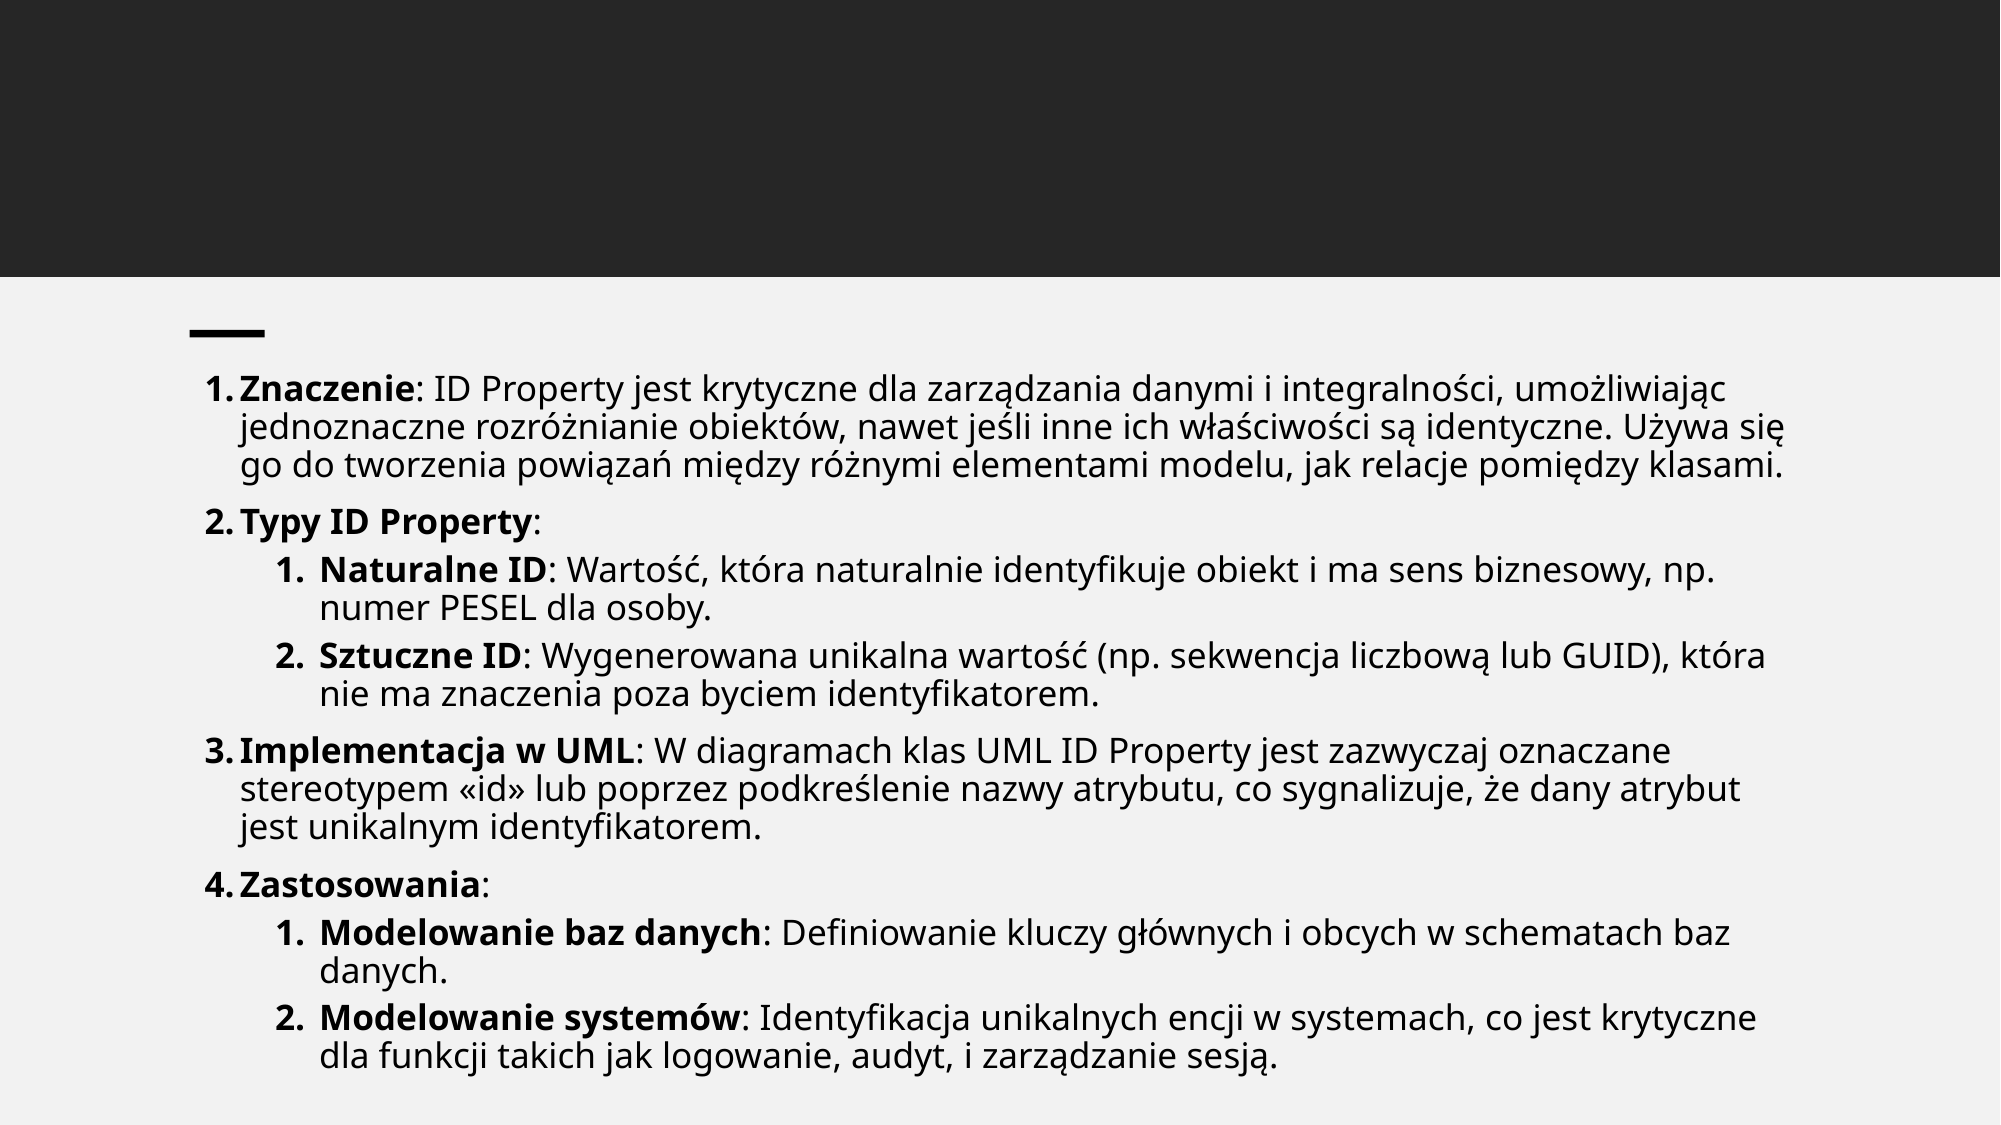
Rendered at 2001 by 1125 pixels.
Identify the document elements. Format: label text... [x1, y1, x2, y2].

text_box [0, 0, 2000, 275]
list Znaczenie: ID Property jest krytyczne dla zarządzania danymi i integralności, umożliwiając jednoznaczne rozróżnianie obiektów, nawet jeśli inne ich właściwości są identyczne. Używa się go do tworzenia powiązań między różnymi elementami modelu, jak relacje pomiędzy klasami. Typy ID Property: Naturalne ID: Wartość, która naturalnie identyfikuje obiekt i ma sens biznesowy, np. numer PESEL dla osoby. Sztuczne ID: Wygenerowana unikalna wartość (np. sekwencja liczbową lub GUID), która nie ma znaczenia poza byciem identyfikatorem. Implementacja w UML: W diagramach klas UML ID Property jest zazwyczaj oznaczane stereotypem «id» lub poprzez podkreślenie nazwy atrybutu, co sygnalizuje, że dany atrybut jest unikalnym identyfikatorem. Zastosowania: Modelowanie baz danych: Definiowanie kluczy głównych i obcych w schematach baz danych. Modelowanie systemów: Identyfikacja unikalnych encji w systemach, co jest krytyczne dla funkcji takich jak logowanie, audyt, i zarządzanie sesją. [189, 363, 1811, 1098]
text_box [0, 275, 2000, 1125]
text_box [188, 328, 266, 339]
